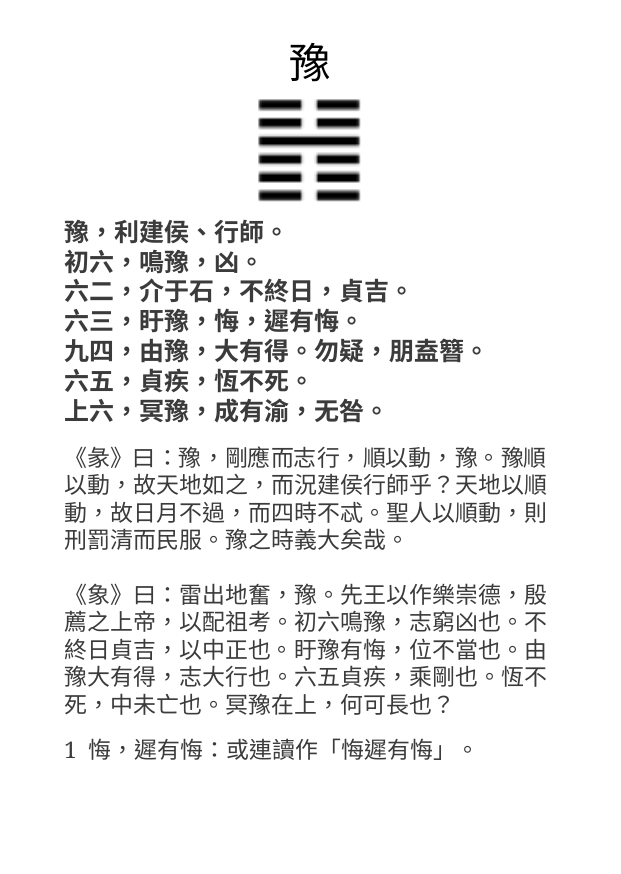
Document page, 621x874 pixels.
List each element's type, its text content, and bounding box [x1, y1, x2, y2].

picture [257, 98, 363, 204]
text_box 1 悔，遲有悔：或連讀作「悔遲有悔」。 [49, 728, 571, 771]
text_box 《彖》曰：豫，剛應而志行，順以動，豫。豫順以動，故天地如之，而況建侯行師乎？天地以順動，故日月不過，而四時不忒。聖人以順動，則刑罰清而民服。豫之時義大矣哉。 《象》曰：雷出地奮，豫。先王以作樂崇德，殷薦之上帝，以配祖考。初六鳴豫，志窮凶也。不終日貞吉，以中正也。盱豫有悔，位不當也。由豫大有得，志大行也。六五貞疾，乘剛也。恆不死，中未亡也。冥豫在上，何可長也？ [49, 435, 571, 726]
text_box 豫，利建侯、行師。 初六，鳴豫，凶。 六二，介于石，不終日，貞吉。 六三，盱豫，悔，遲有悔。 九四，由豫，大有得。勿疑，朋盍簪。 六五，貞疾，恆不死。 上六，冥豫，成有渝，无咎。 [49, 208, 571, 433]
text_box 豫 [274, 29, 346, 94]
